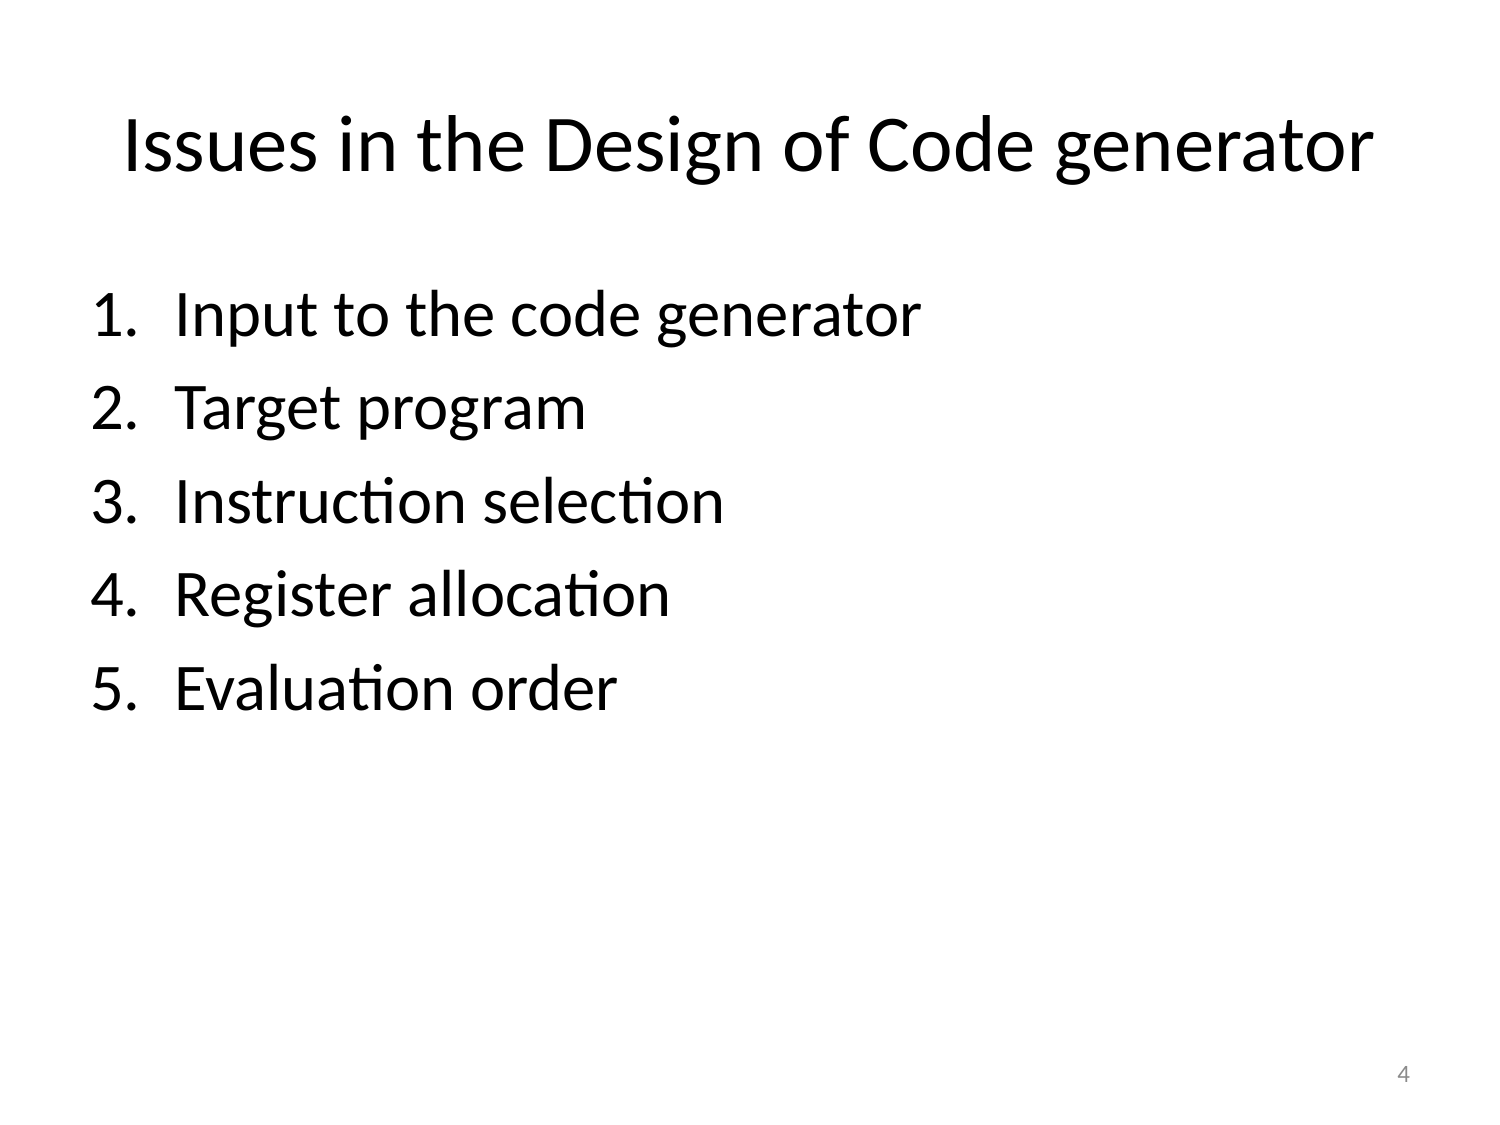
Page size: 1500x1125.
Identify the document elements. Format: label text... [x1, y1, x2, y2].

title Issues in the Design of Code generator [75, 45, 1425, 233]
list Input to the code generator Target program Instruction selection Register allocation Evaluation order [75, 262, 1425, 1005]
slide_number 4 [1074, 1042, 1425, 1103]
